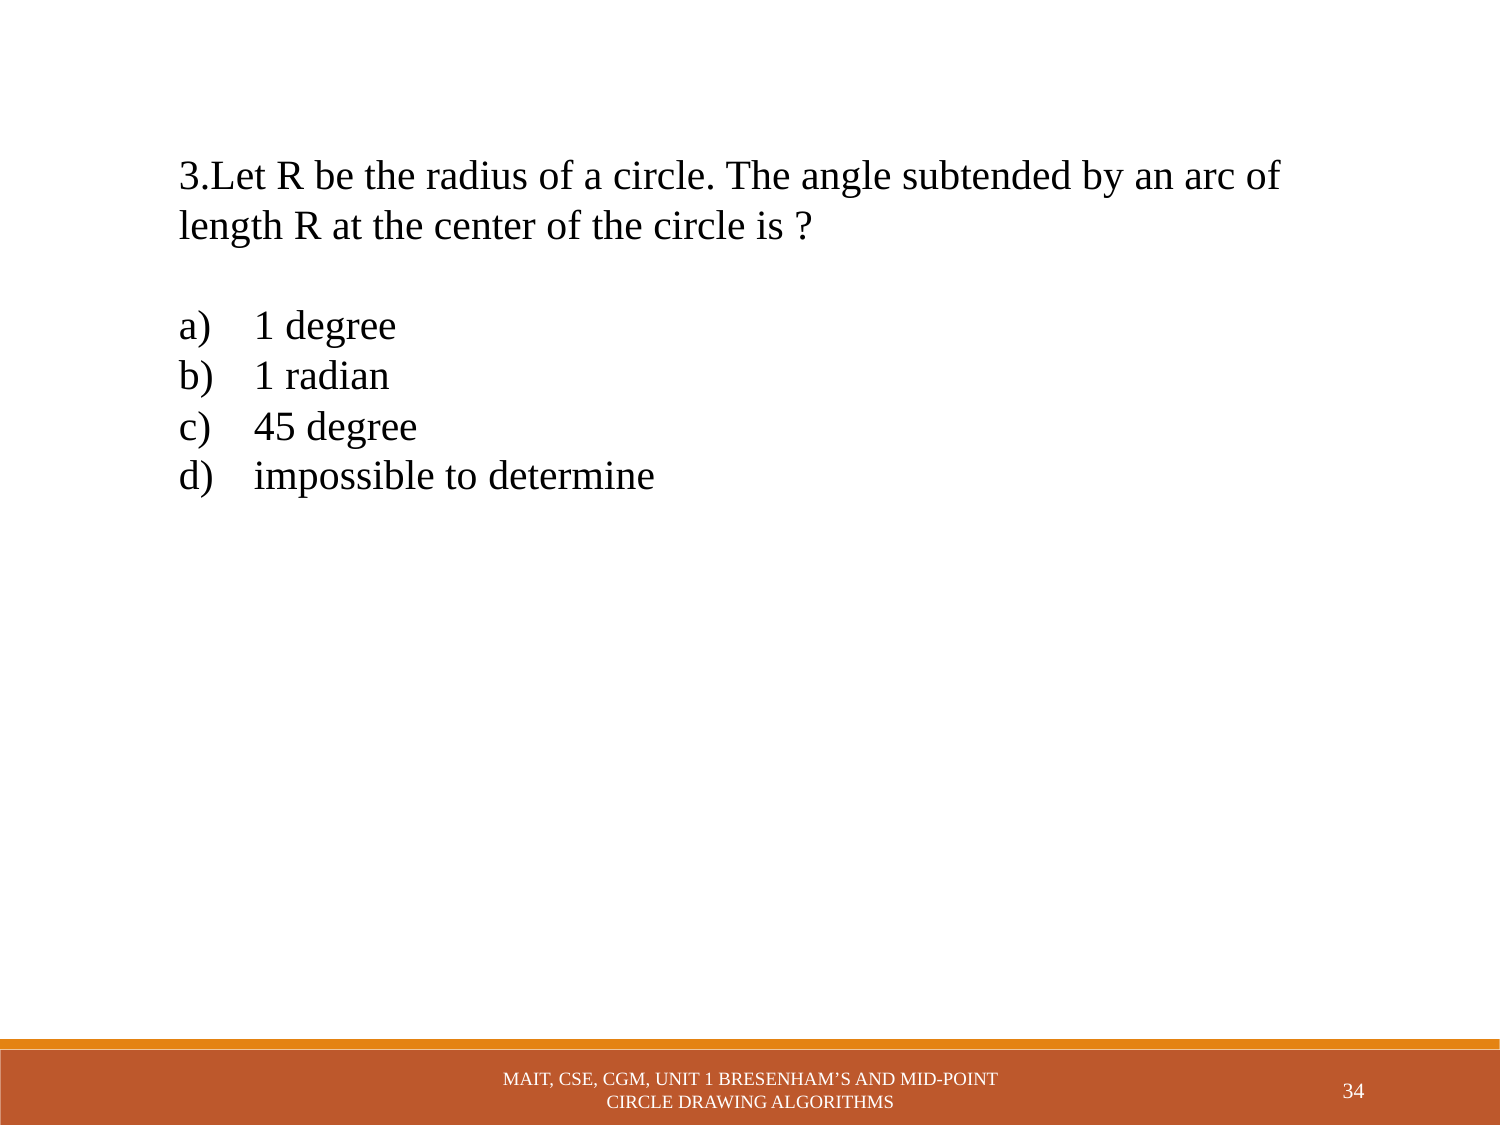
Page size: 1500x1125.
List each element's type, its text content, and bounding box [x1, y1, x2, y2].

slide_number 34 [1218, 1059, 1380, 1120]
text_box 3.Let R be the radius of a circle. The angle subtended by an arc of length R at the center of the circle is ? 1 degree 1 radian 45 degree impossible to determine [163, 140, 1407, 510]
footer MAIT, CSE, CGM, UNIT 1 BRESENHAM’S AND MID-POINT CIRCLE DRAWING ALGORITHMS [453, 1059, 1047, 1120]
